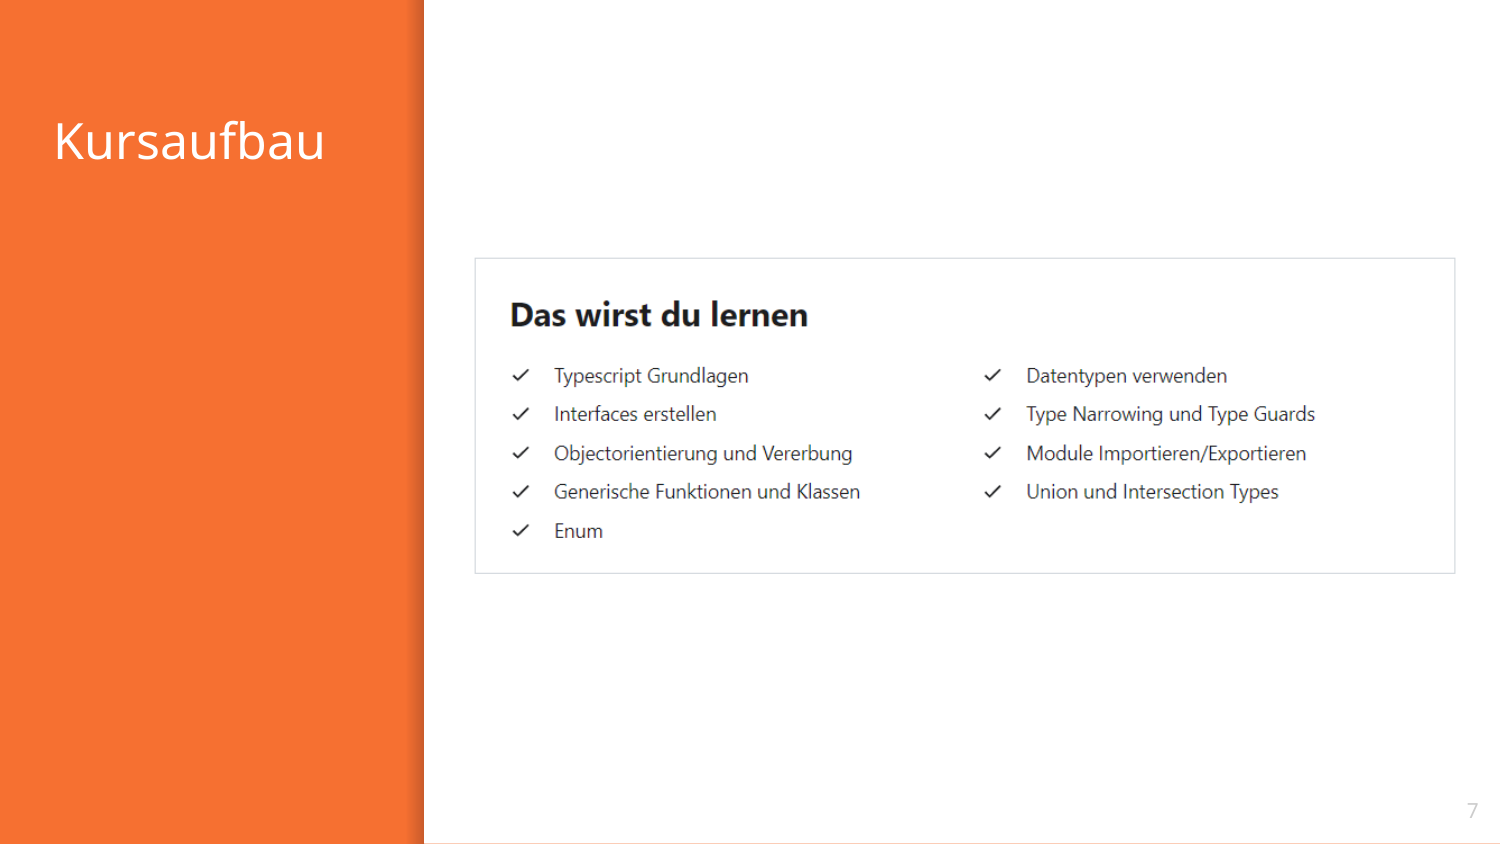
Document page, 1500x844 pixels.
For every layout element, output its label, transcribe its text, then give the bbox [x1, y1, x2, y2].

title Kursaufbau [38, 94, 375, 748]
slide_number 7 [1403, 779, 1494, 844]
picture [459, 250, 1488, 583]
